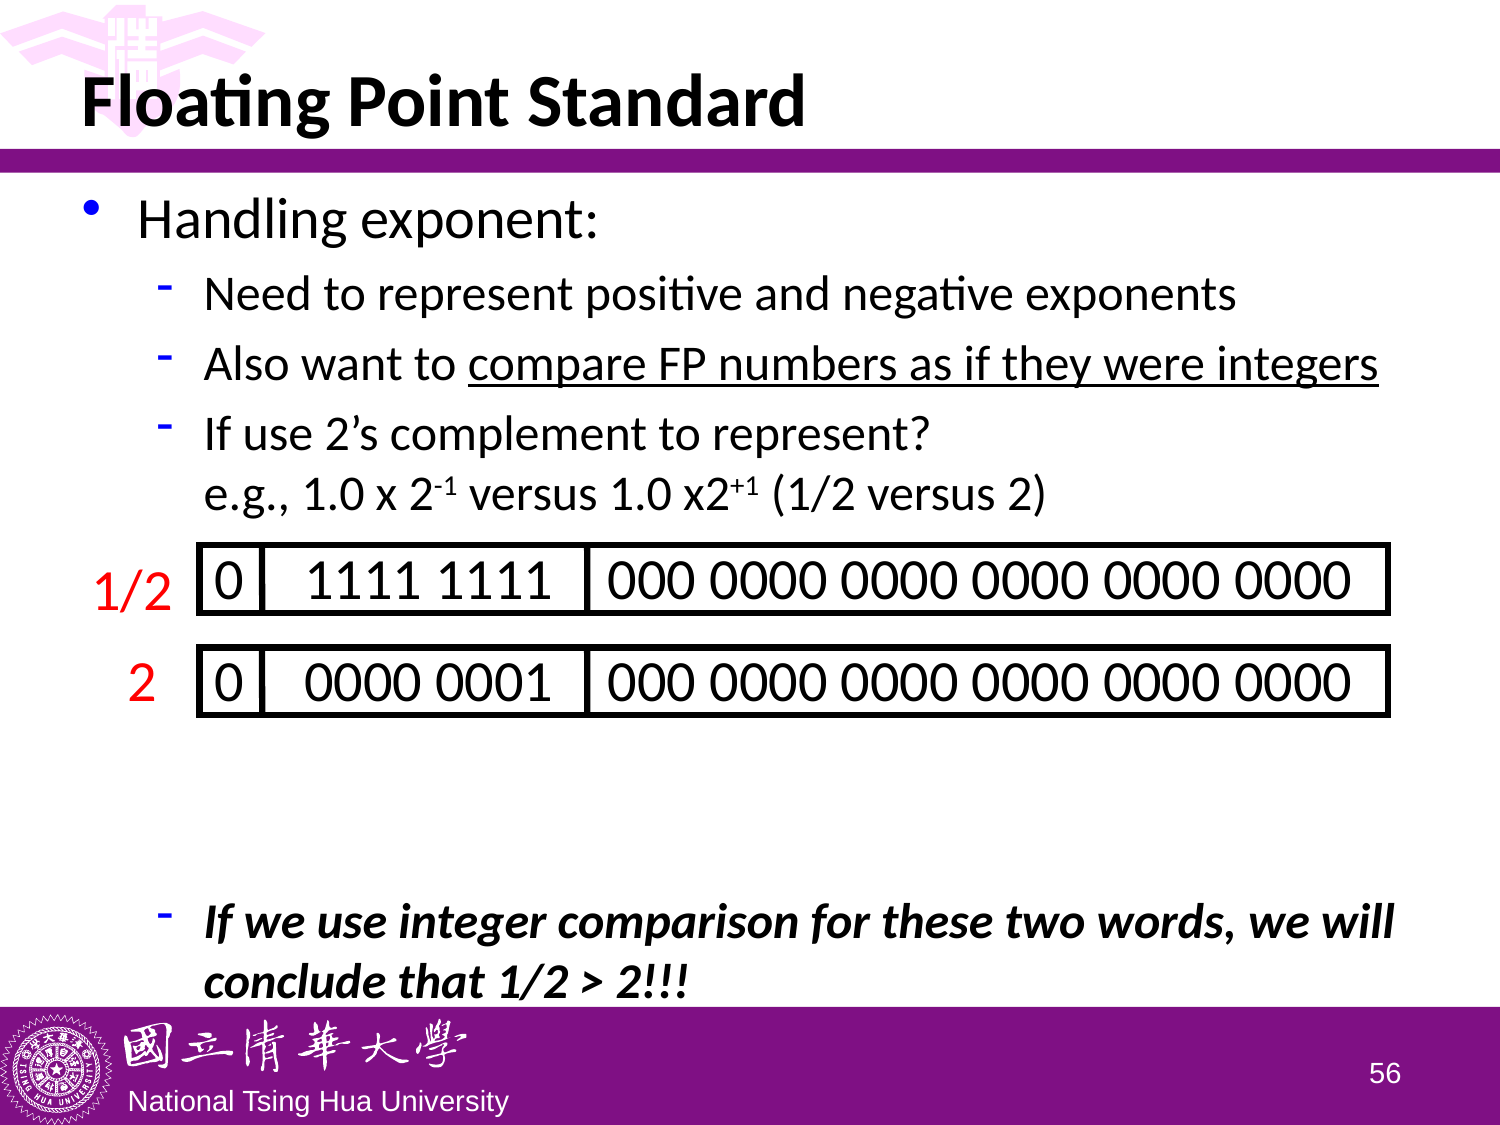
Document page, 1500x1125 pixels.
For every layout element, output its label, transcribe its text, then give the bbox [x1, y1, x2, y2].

title Floating Point Standard [66, 37, 1436, 149]
list Handling exponent: Need to represent positive and negative exponents Also want to compare FP numbers as if they were integers If use 2’s complement to represent? e.g., 1.0 x 2-1 versus 1.0 x2+1 (1/2 versus 2) If we use integer comparison for these two words, we will conclude that 1/2 > 2!!! [66, 172, 1436, 1003]
slide_number 55 [1104, 1021, 1417, 1097]
